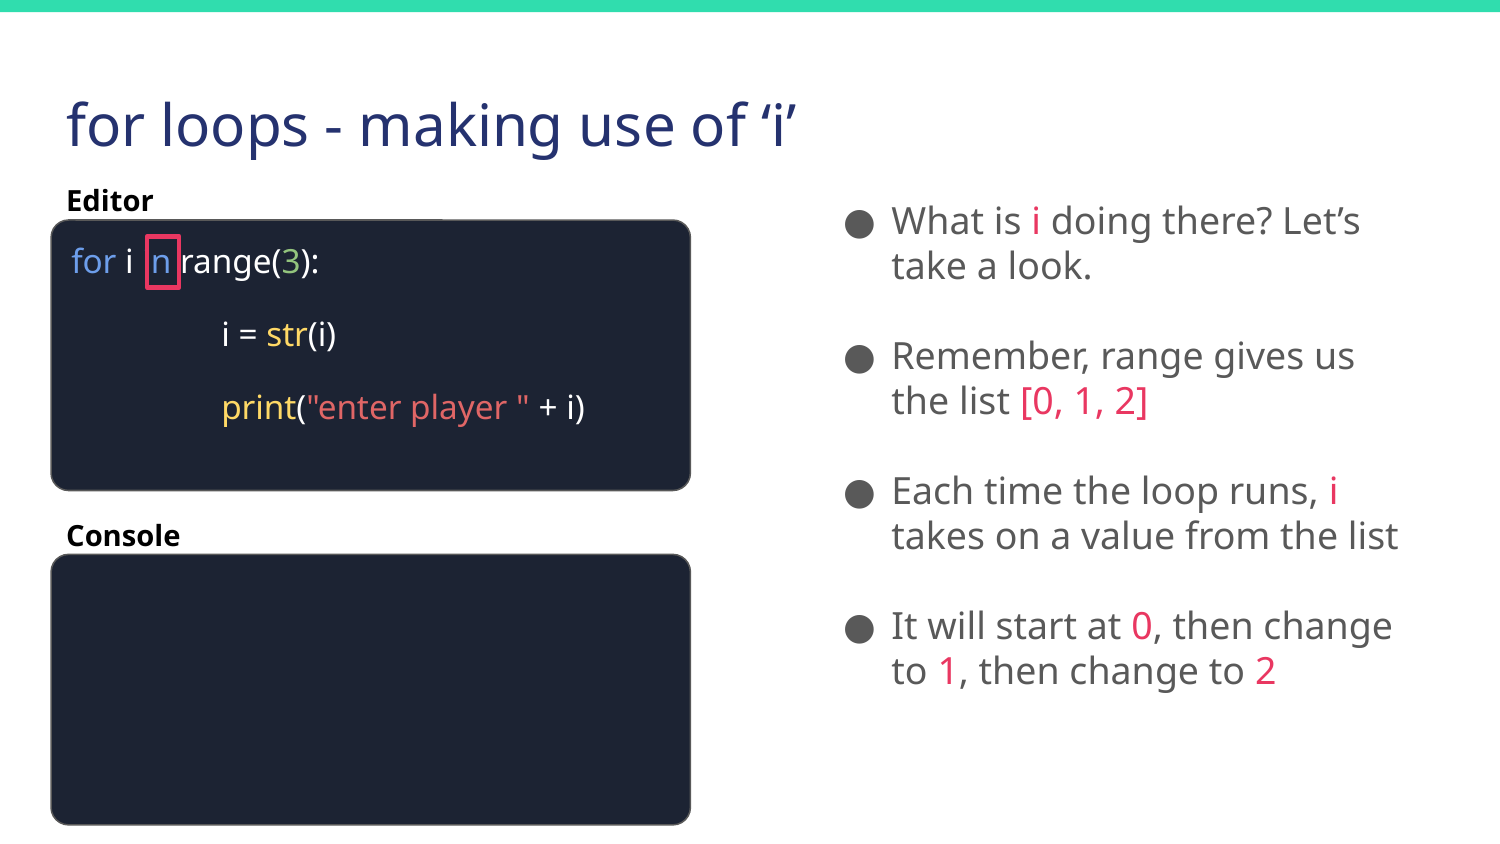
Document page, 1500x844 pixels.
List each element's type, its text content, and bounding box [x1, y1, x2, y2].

text_box What is i doing there? Let’s take a look. Remember, range gives us the list [0, 1, 2] Each time the loop runs, i takes on a value from the list It will start at 0, then change to 1, then change to 2 [817, 182, 1430, 708]
text_box Console [51, 502, 311, 568]
text_box [147, 236, 180, 288]
title for loops - making use of ‘i’ [51, 72, 1449, 167]
text_box [51, 554, 691, 825]
text_box Editor [51, 166, 311, 232]
text_box for i in range(3): i = str(i) print("enter player " + i) [51, 219, 691, 491]
